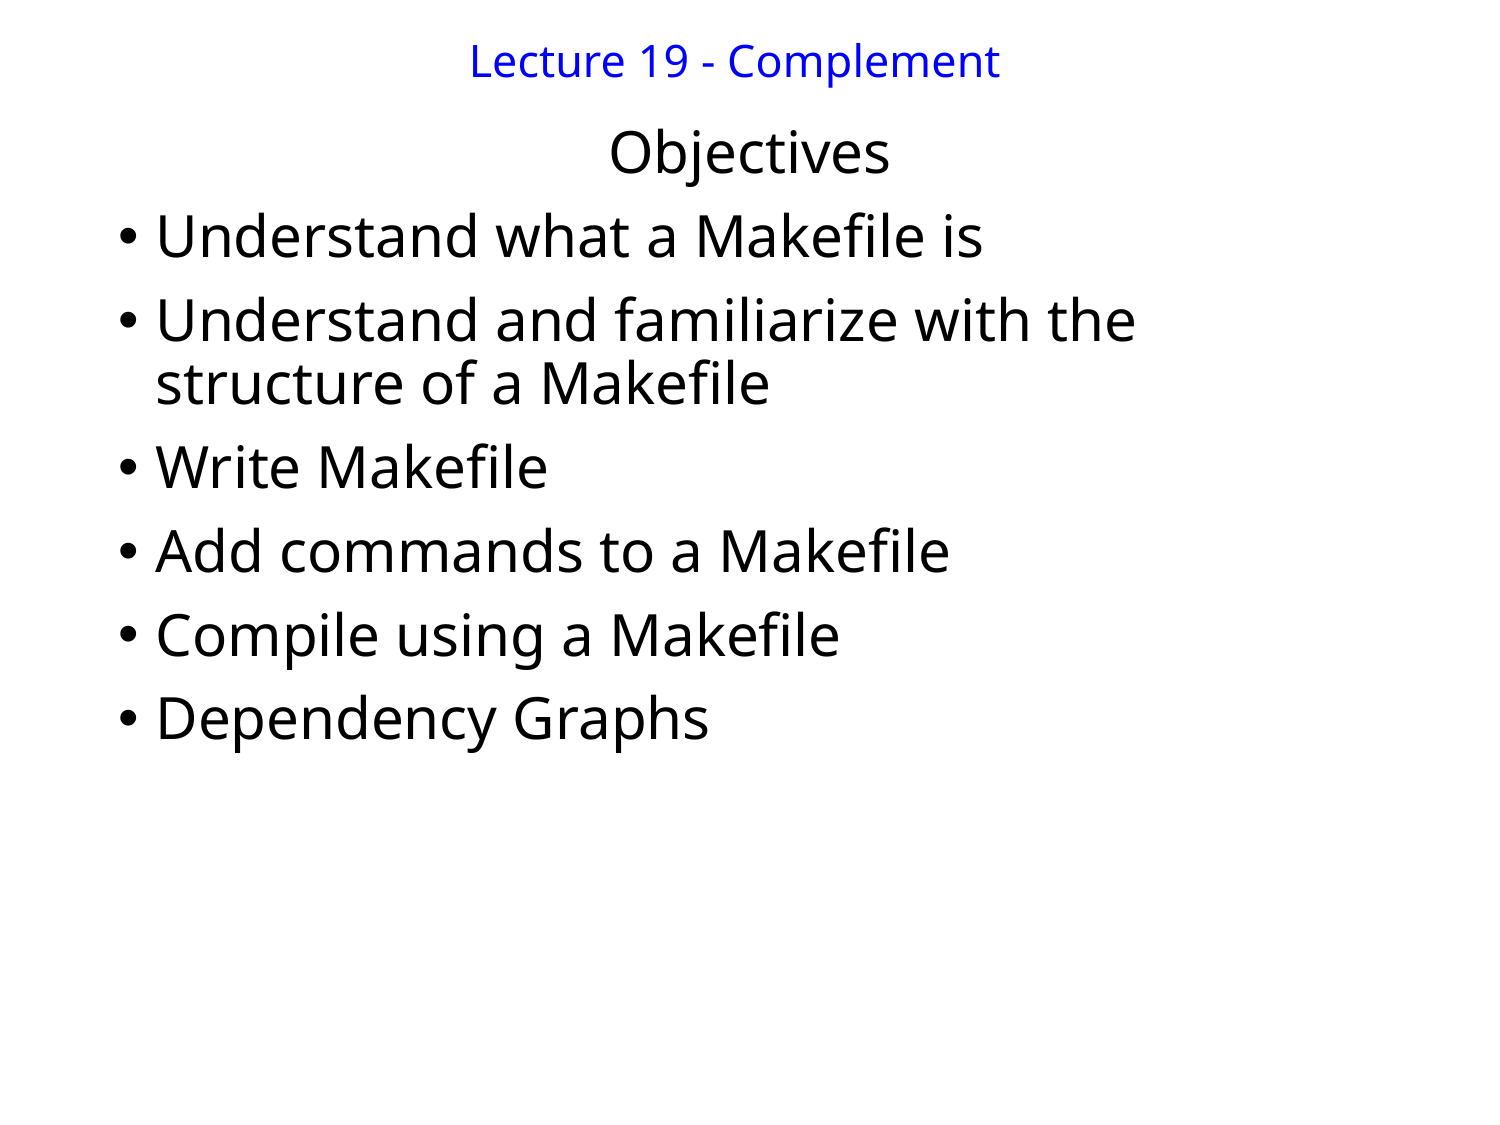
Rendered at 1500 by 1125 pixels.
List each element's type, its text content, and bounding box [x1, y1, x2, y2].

title Lecture 19 - Complement [88, 31, 1383, 96]
list Objectives Understand what a Makefile is Understand and familiarize with the structure of a Makefile Write Makefile Add commands to a Makefile Compile using a Makefile Dependency Graphs [103, 116, 1397, 996]
